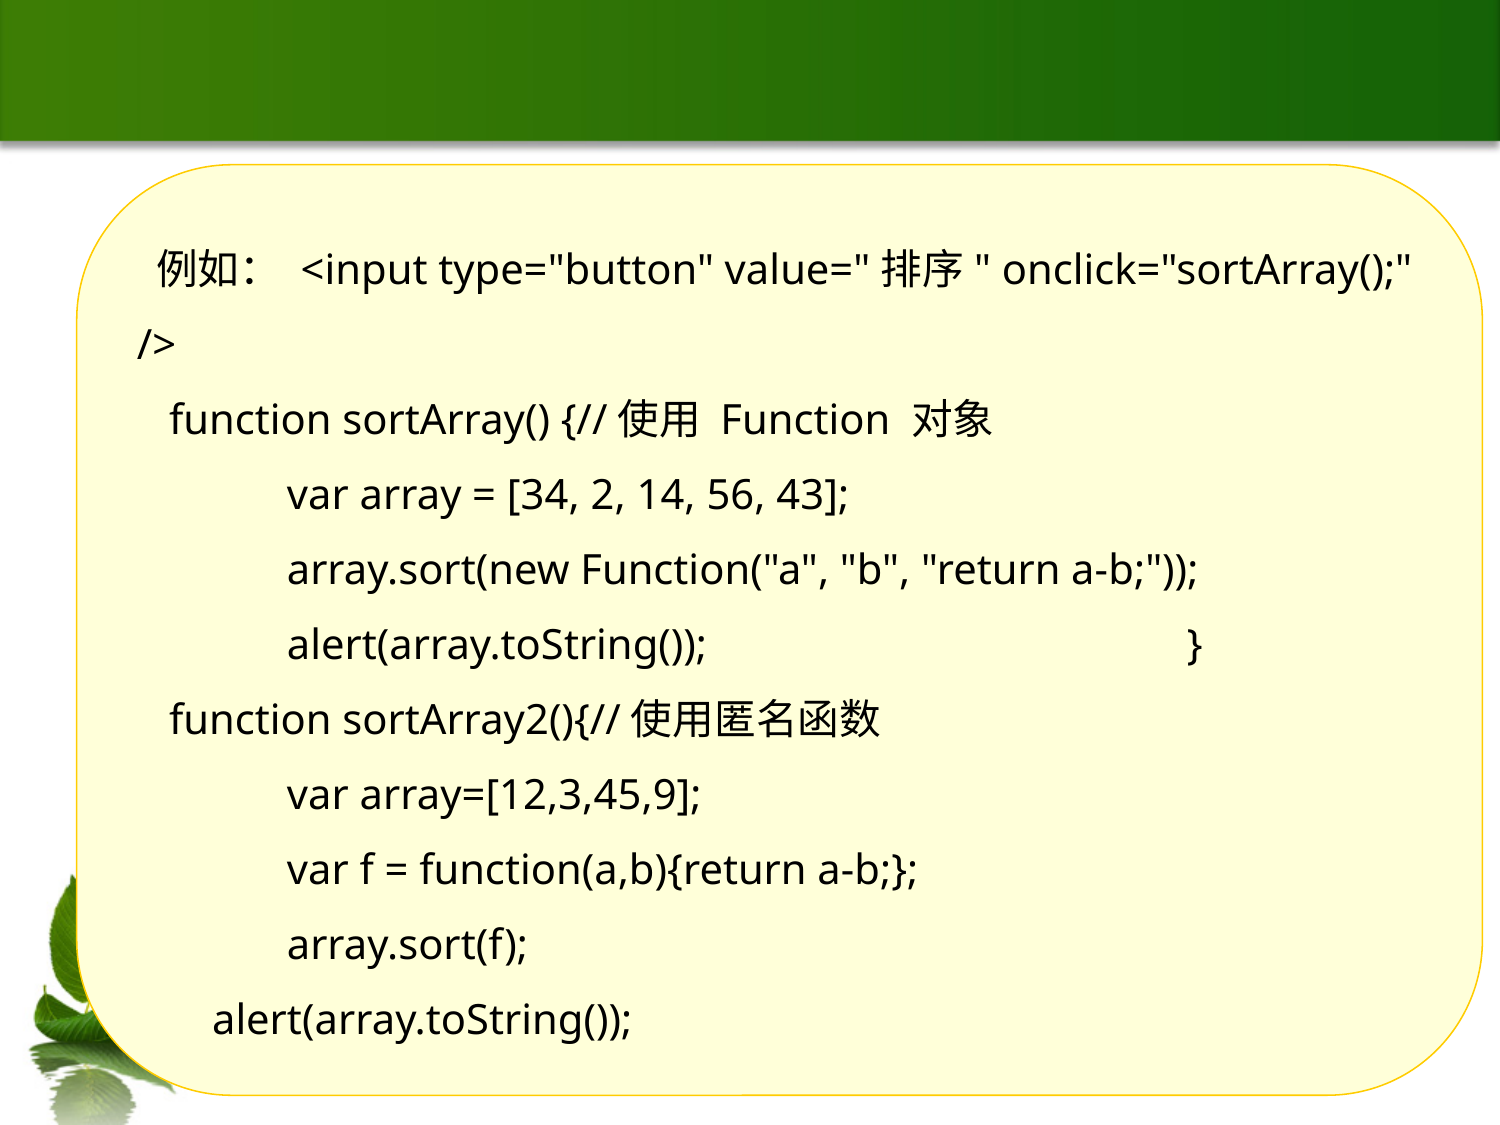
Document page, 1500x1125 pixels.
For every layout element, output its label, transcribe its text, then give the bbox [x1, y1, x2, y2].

picture [0, 0, 1500, 1125]
text_box 例如： <input type="button" value="排序" onclick="sortArray();" /> function sortArray() {//使用 Function 对象 var array = [34, 2, 14, 56, 43]; array.sort(new Function("a", "b", "return a-b;")); alert(array.toString()); } function sortArray2(){//使用匿名函数 var array=[12,3,45,9]; var f = function(a,b){return a-b;}; array.sort(f); alert(array.toString()); [76, 164, 1483, 1096]
